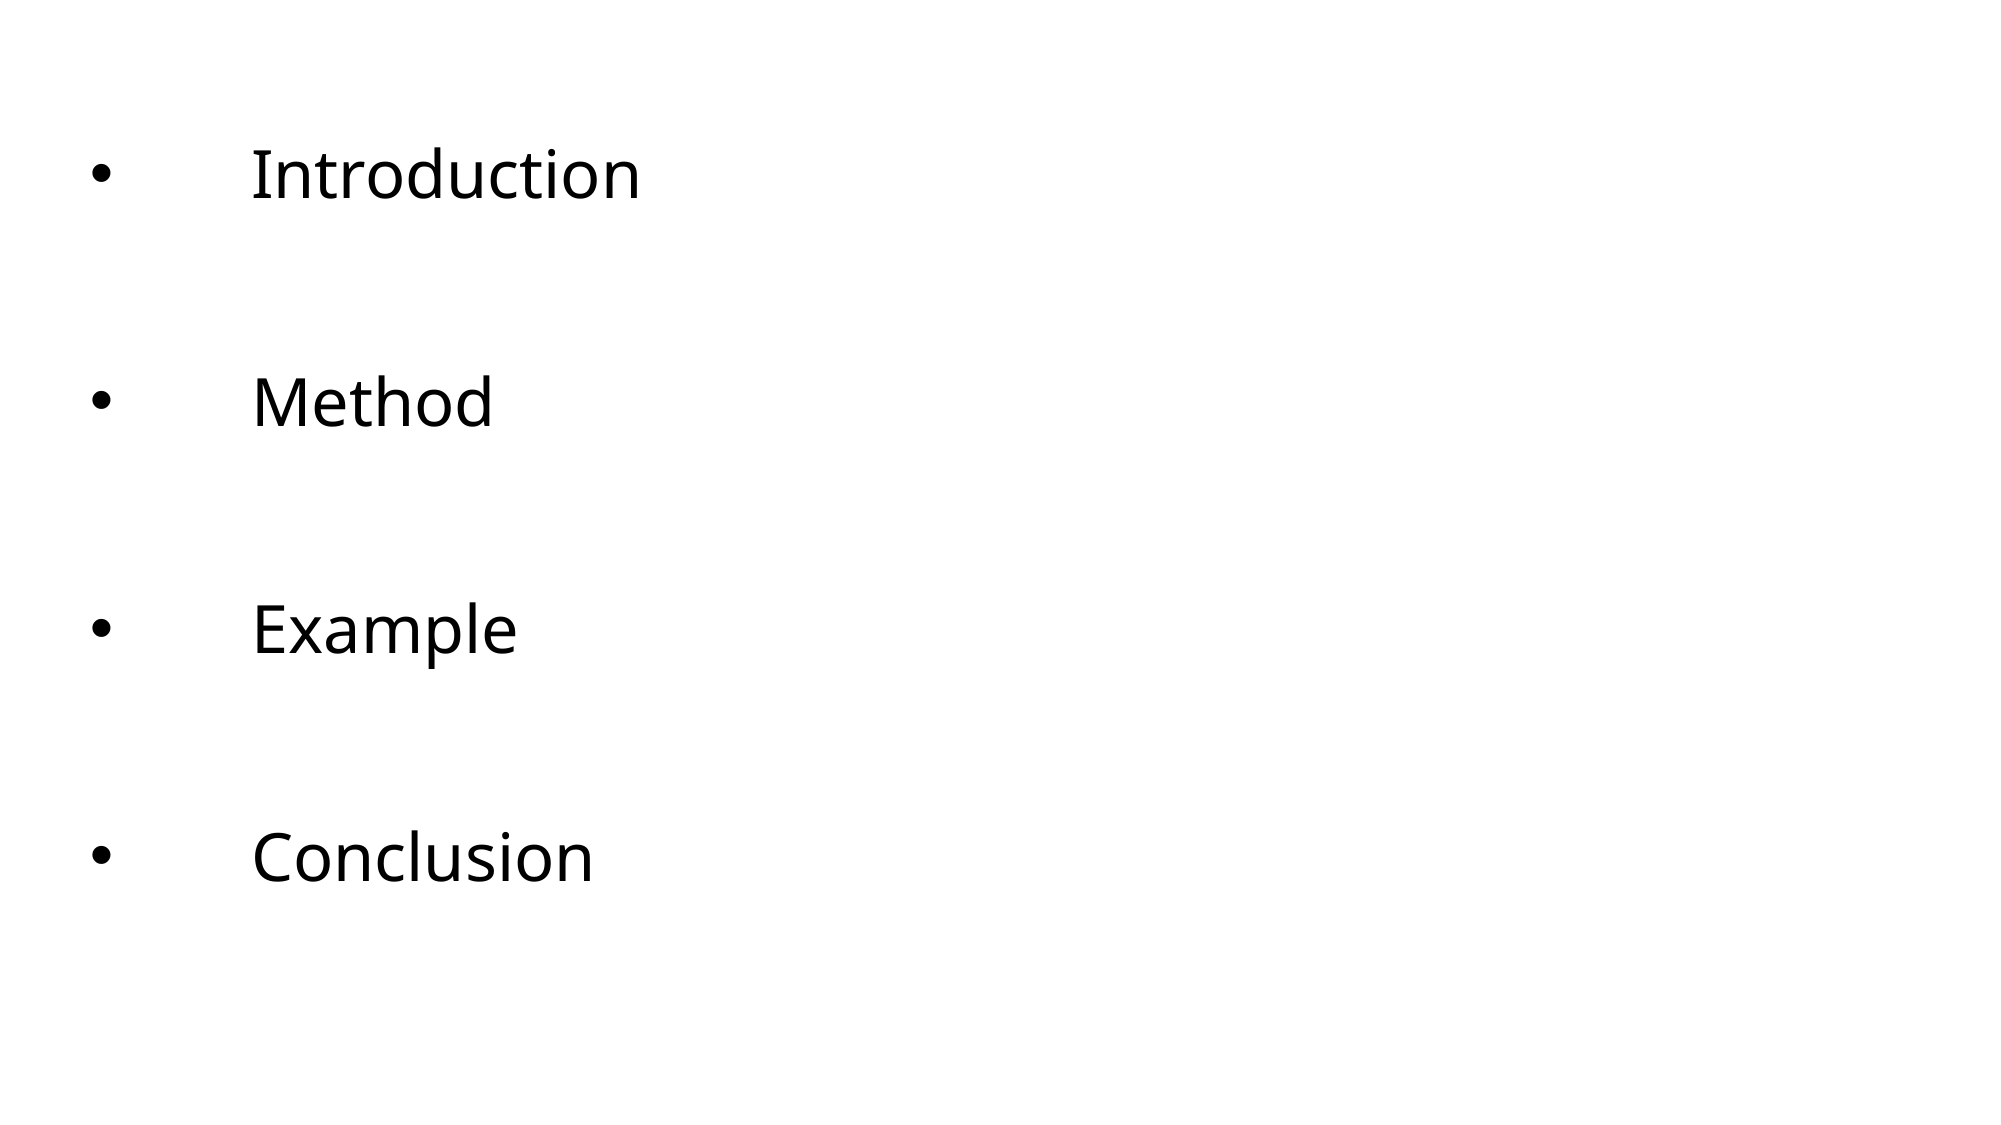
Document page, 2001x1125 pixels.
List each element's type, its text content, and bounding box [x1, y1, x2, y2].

text_box Method [75, 352, 809, 447]
text_box Conclusion [75, 807, 731, 903]
text_box Introduction [75, 124, 731, 220]
text_box Example [75, 579, 572, 675]
